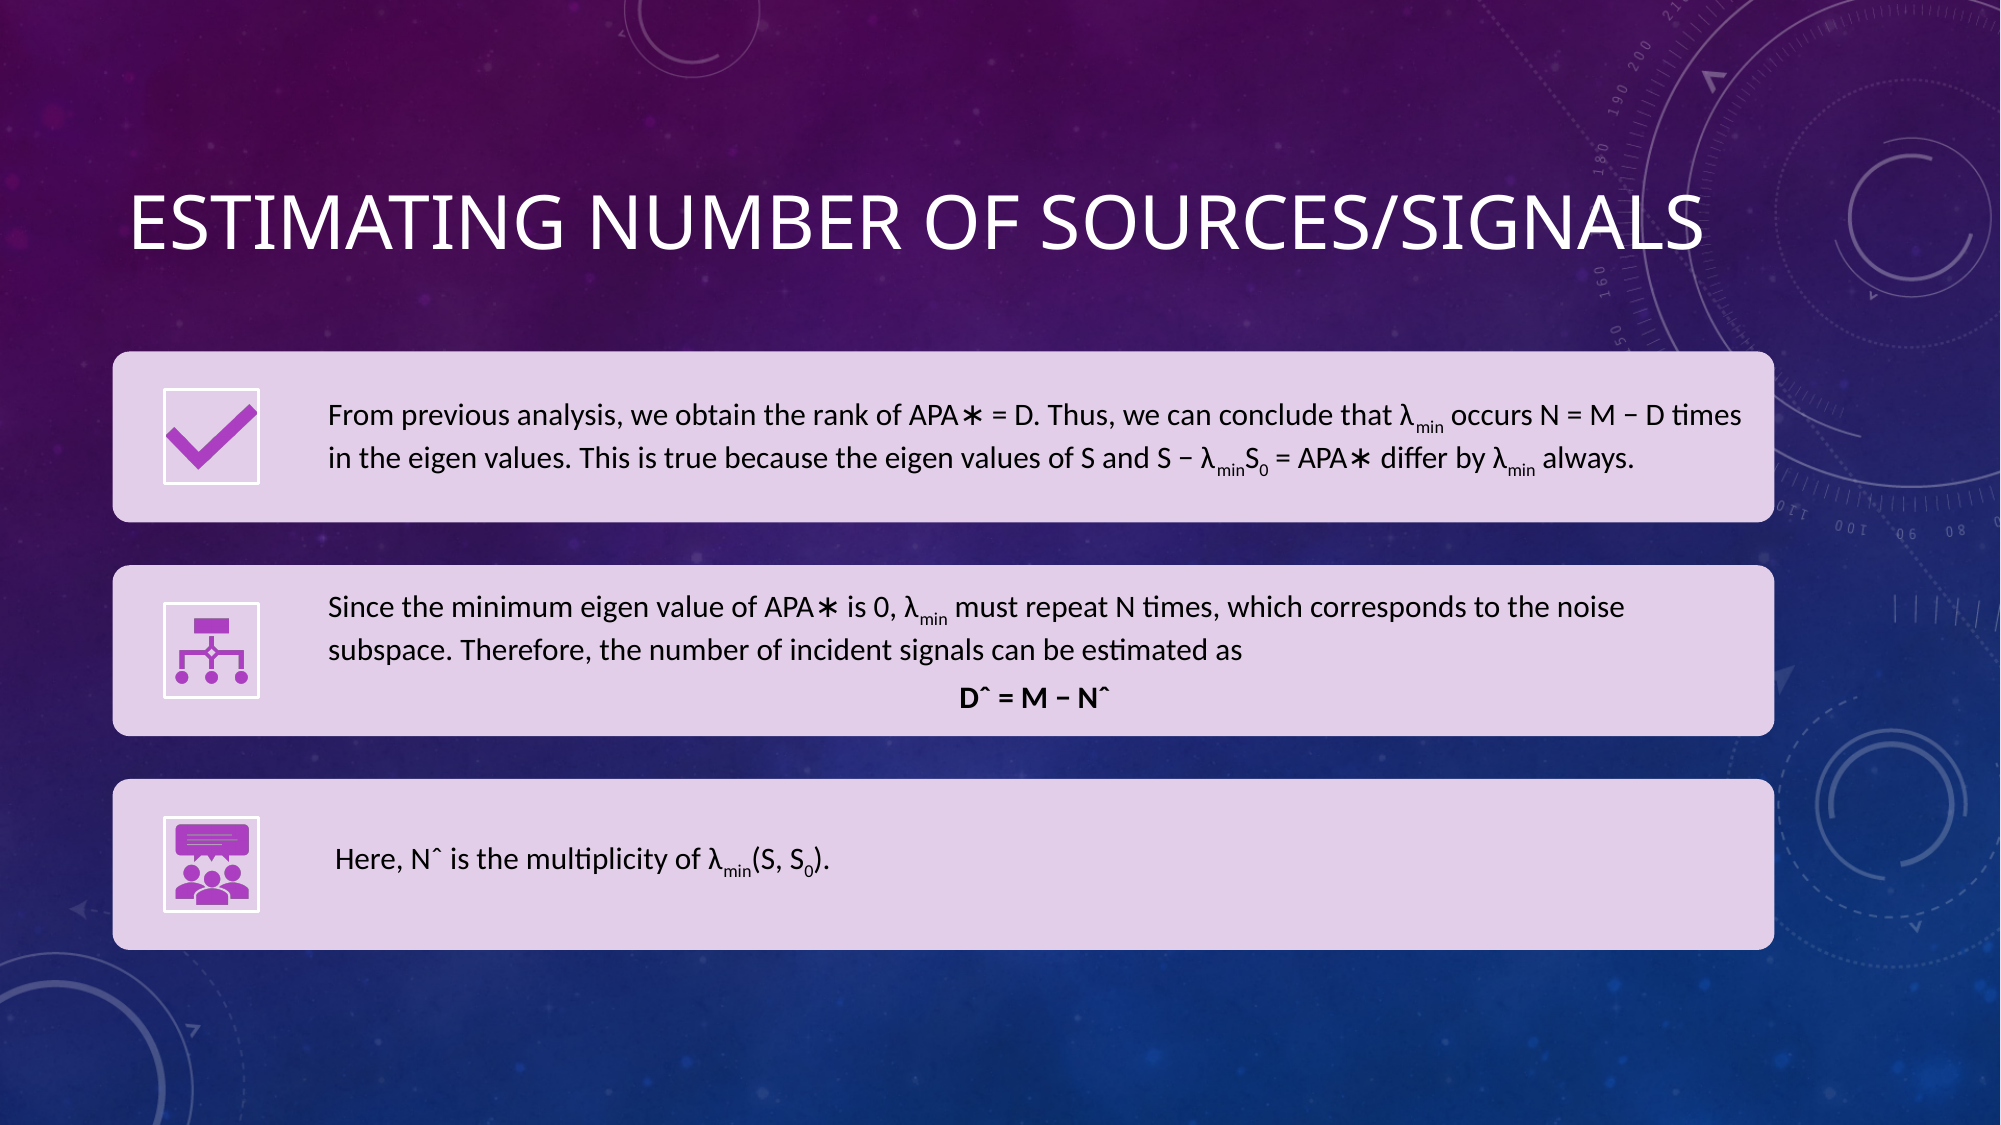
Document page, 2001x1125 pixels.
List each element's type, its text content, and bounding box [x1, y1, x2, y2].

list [112, 351, 1775, 951]
picture [0, 0, 2001, 1125]
title Estimating number of sources/signals [112, 99, 1775, 339]
